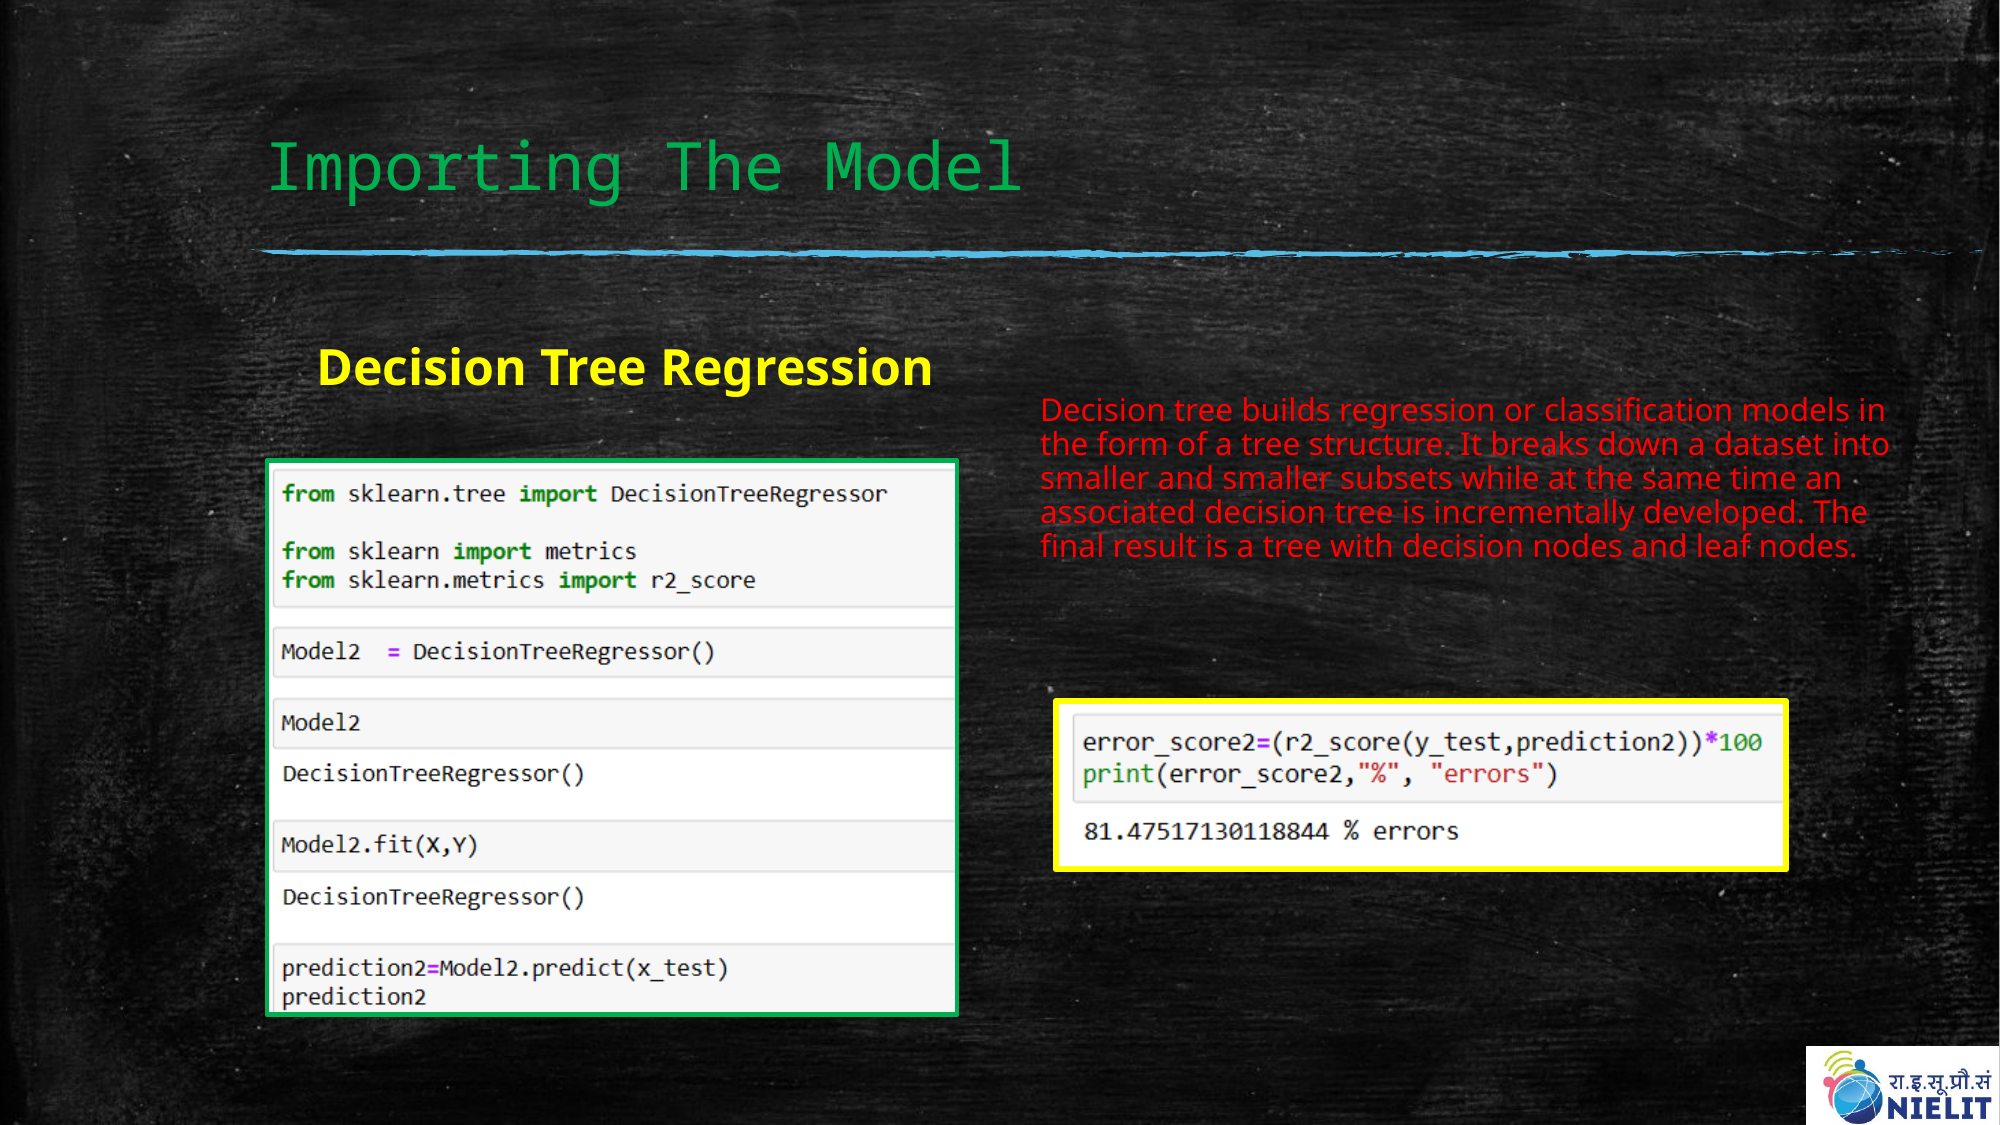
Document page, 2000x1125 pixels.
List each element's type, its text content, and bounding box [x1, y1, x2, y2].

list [1058, 704, 1784, 867]
picture [1806, 1046, 2000, 1125]
list Decision Tree Regression [300, 305, 1026, 434]
list Decision tree builds regression or classification models in the form of a tree structure. It breaks down a dataset into smaller and smaller subsets while at the same time an associated decision tree is incrementally developed. The final result is a tree with decision nodes and leaf nodes. [1024, 373, 1909, 586]
title Importing The Model [249, 45, 1750, 213]
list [269, 462, 955, 1013]
